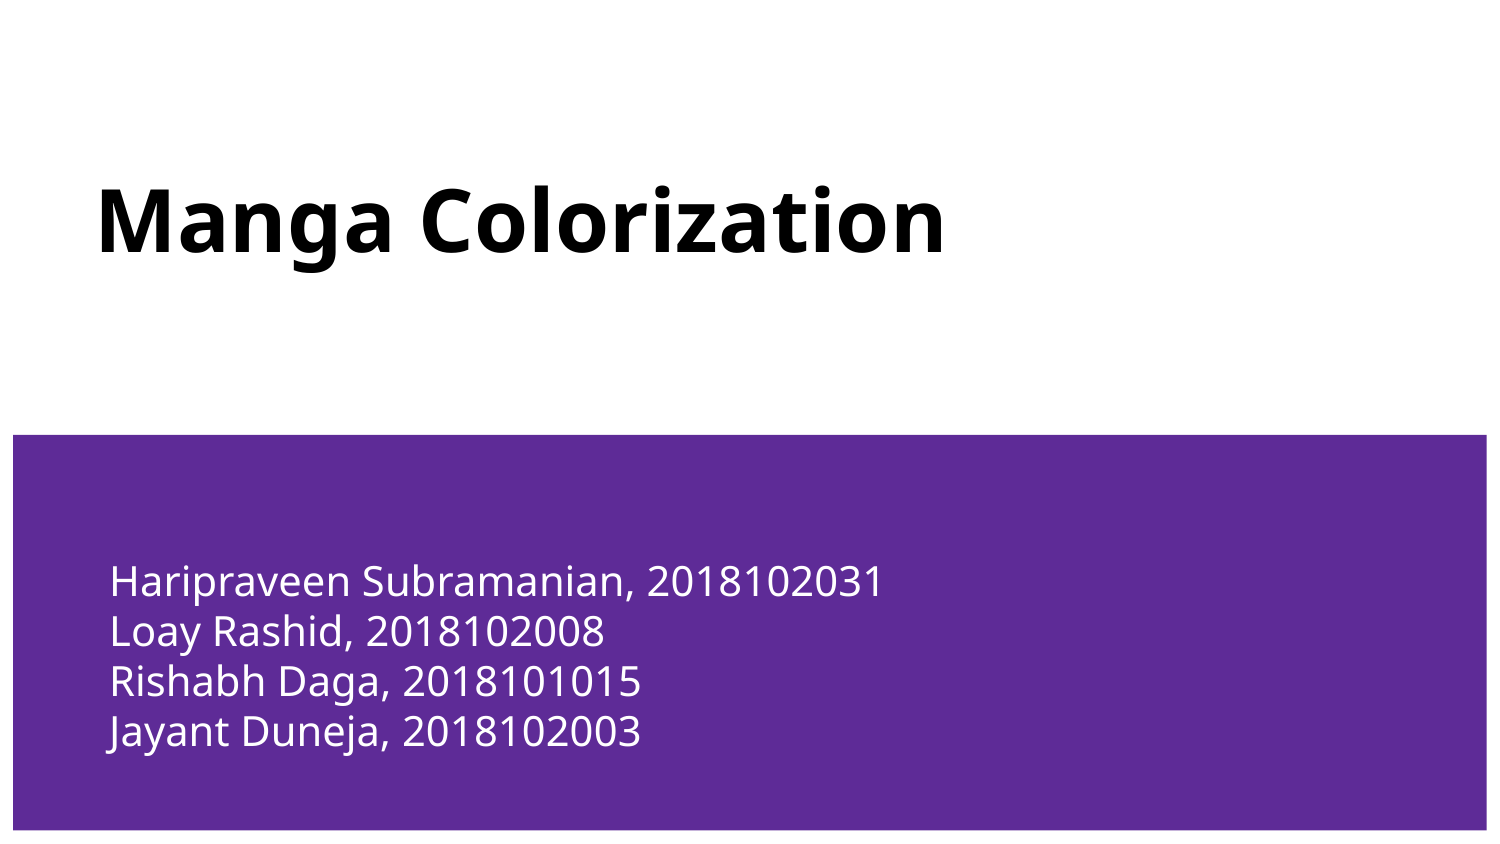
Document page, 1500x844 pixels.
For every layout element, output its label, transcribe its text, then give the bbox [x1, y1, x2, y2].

subtitle Haripraveen Subramanian, 2018102031 Loay Rashid, 2018102008 Rishabh Daga, 2018101015 Jayant Duneja, 2018102003 [94, 539, 1437, 681]
title Manga Colorization [79, 43, 1423, 286]
